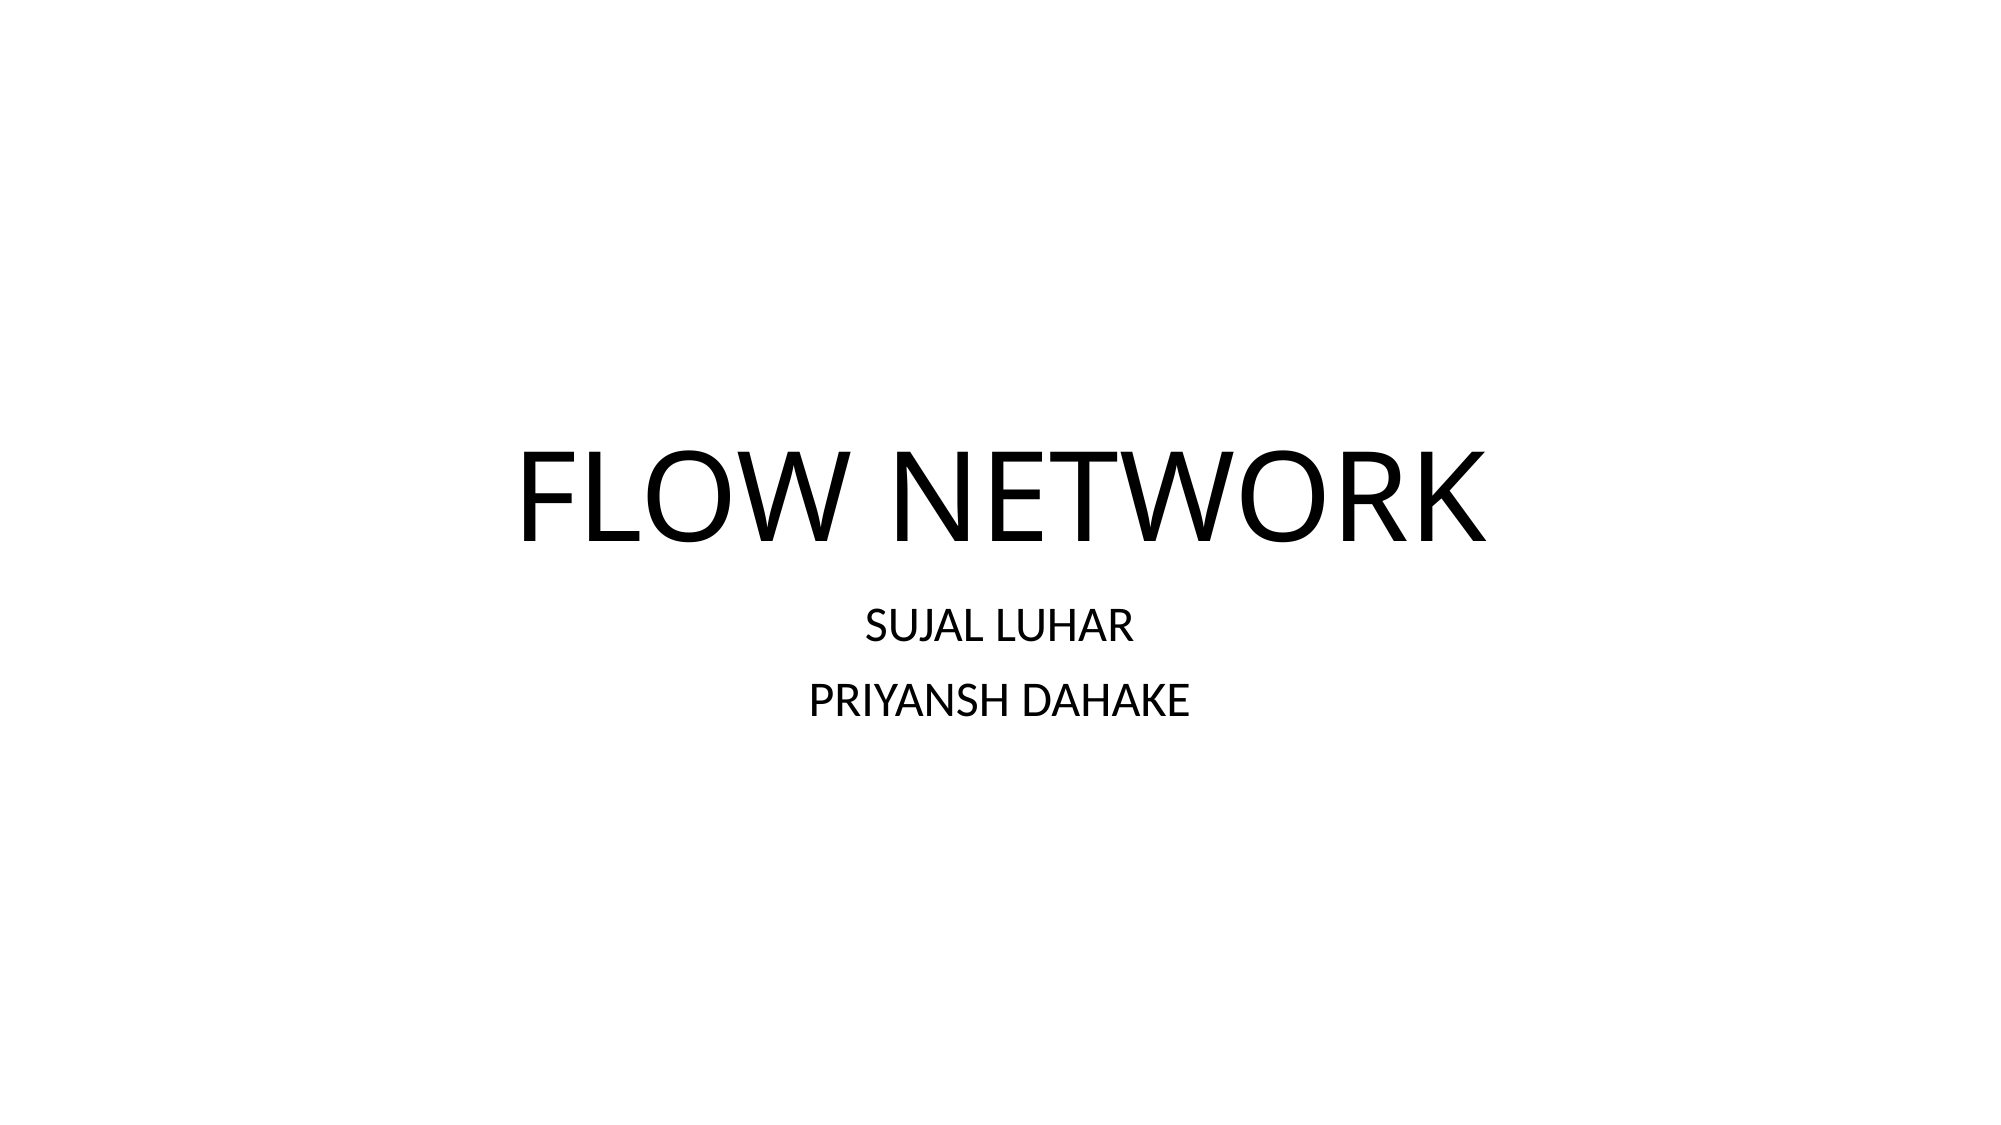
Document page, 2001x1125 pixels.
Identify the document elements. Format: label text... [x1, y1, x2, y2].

subtitle SUJAL LUHAR PRIYANSH DAHAKE [249, 590, 1750, 863]
title FLOW NETWORK [249, 184, 1750, 576]
